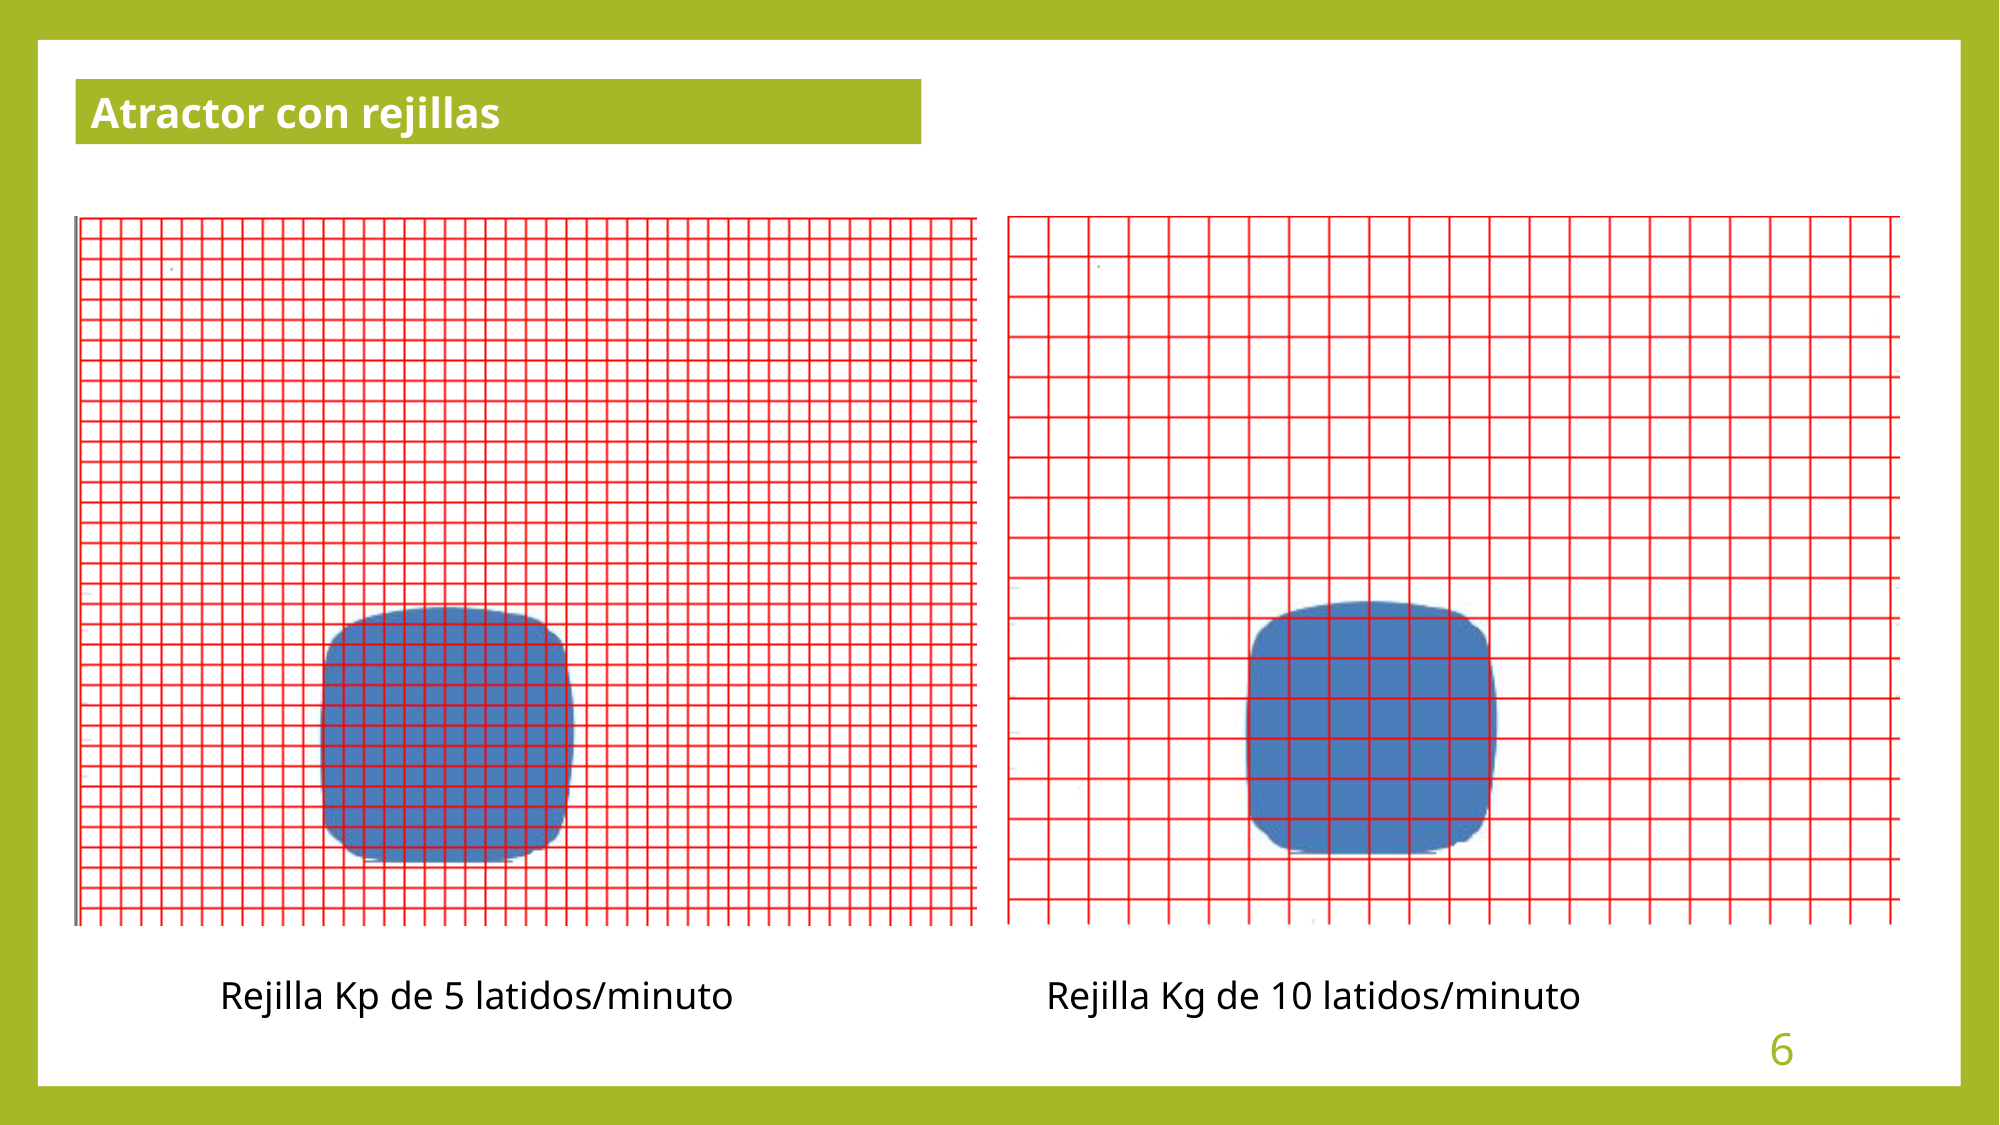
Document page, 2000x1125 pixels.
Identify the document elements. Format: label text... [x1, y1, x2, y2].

picture [73, 216, 978, 927]
text_box Rejilla Kg de 10 latidos/minuto [1031, 964, 1724, 1025]
slide_number ‹#› [1530, 1020, 1810, 1081]
picture [1006, 216, 1900, 939]
text_box Rejilla Kp de 5 latidos/minuto [204, 964, 897, 1025]
text_box Atractor con rejillas [75, 79, 922, 145]
